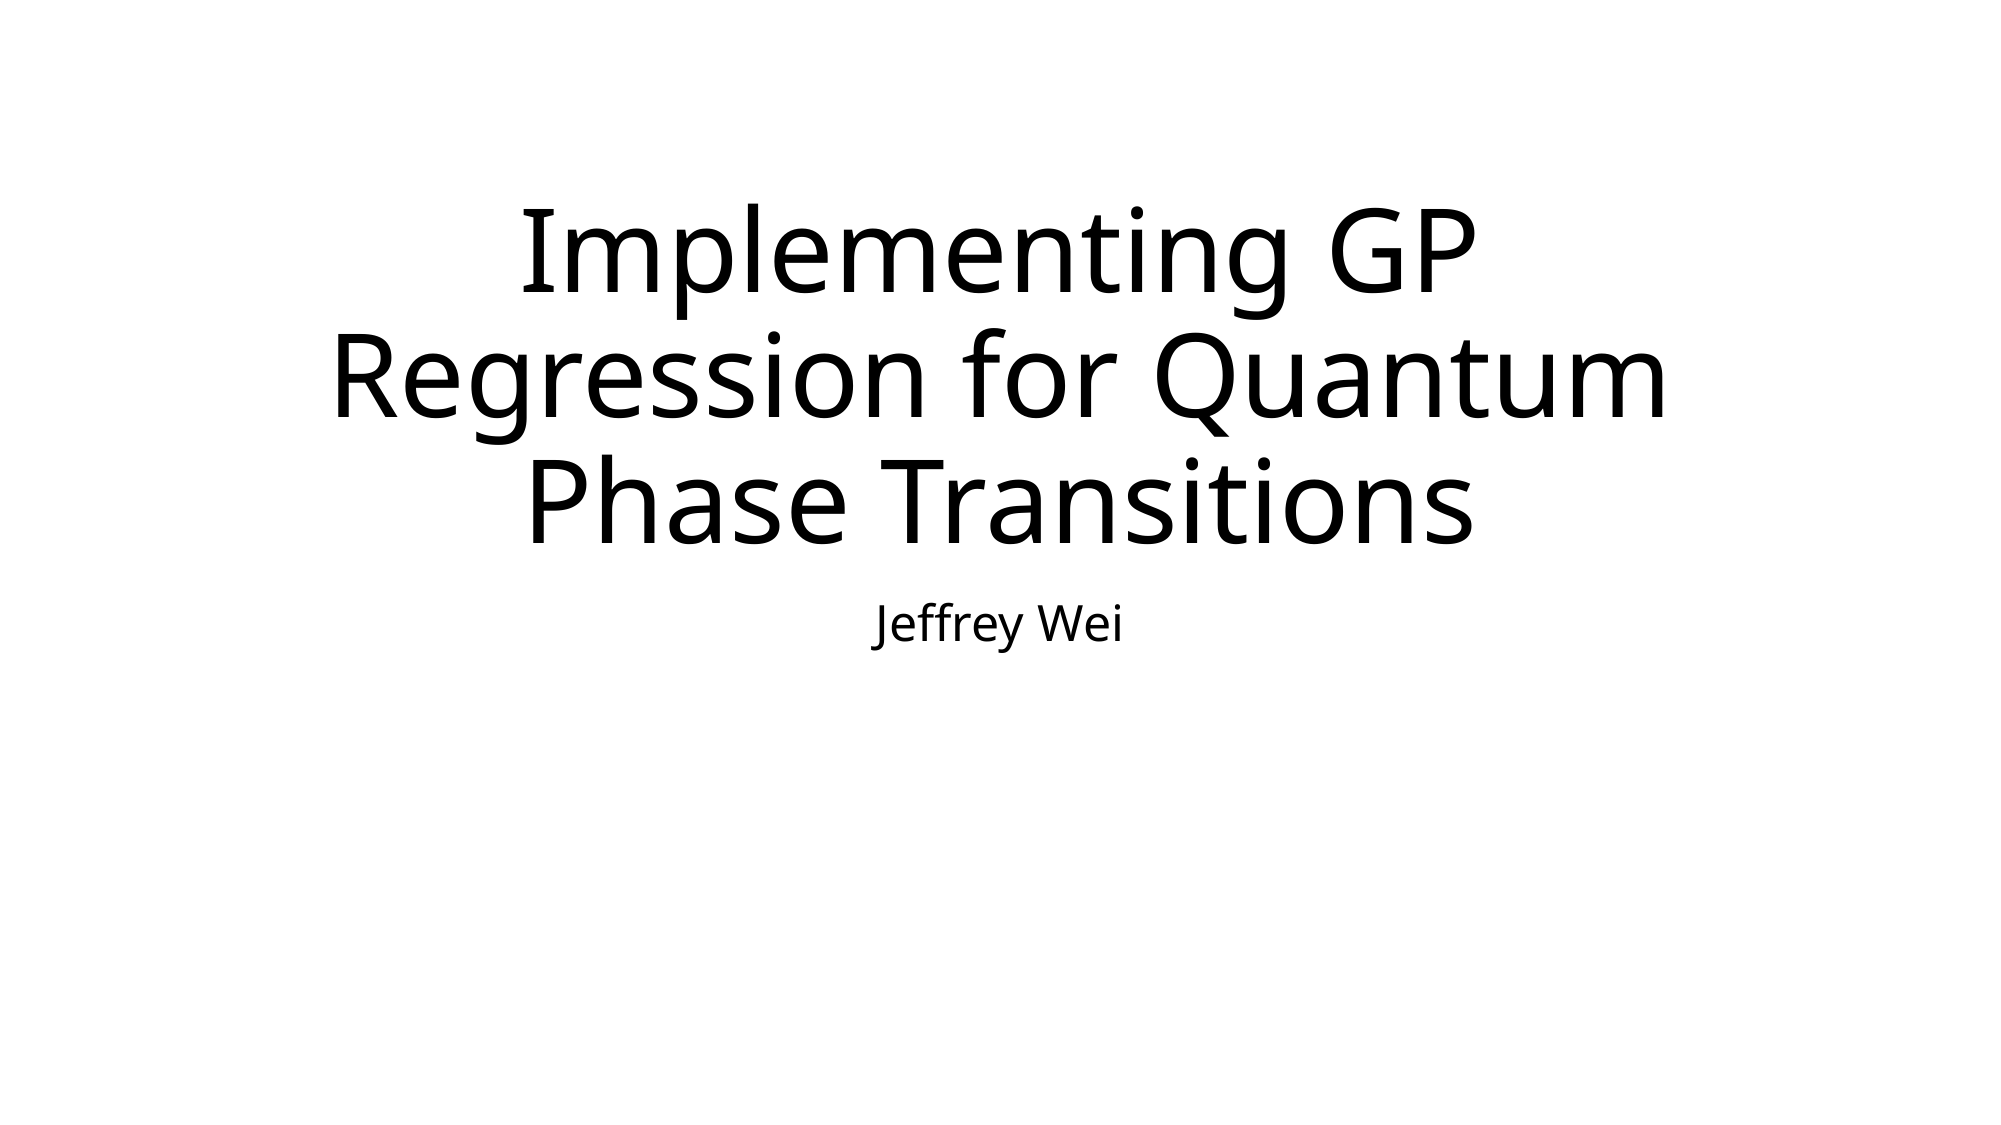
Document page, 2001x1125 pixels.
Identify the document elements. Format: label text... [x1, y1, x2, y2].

title Implementing GP Regression for Quantum Phase Transitions [249, 184, 1750, 576]
subtitle Jeffrey Wei [249, 590, 1750, 863]
